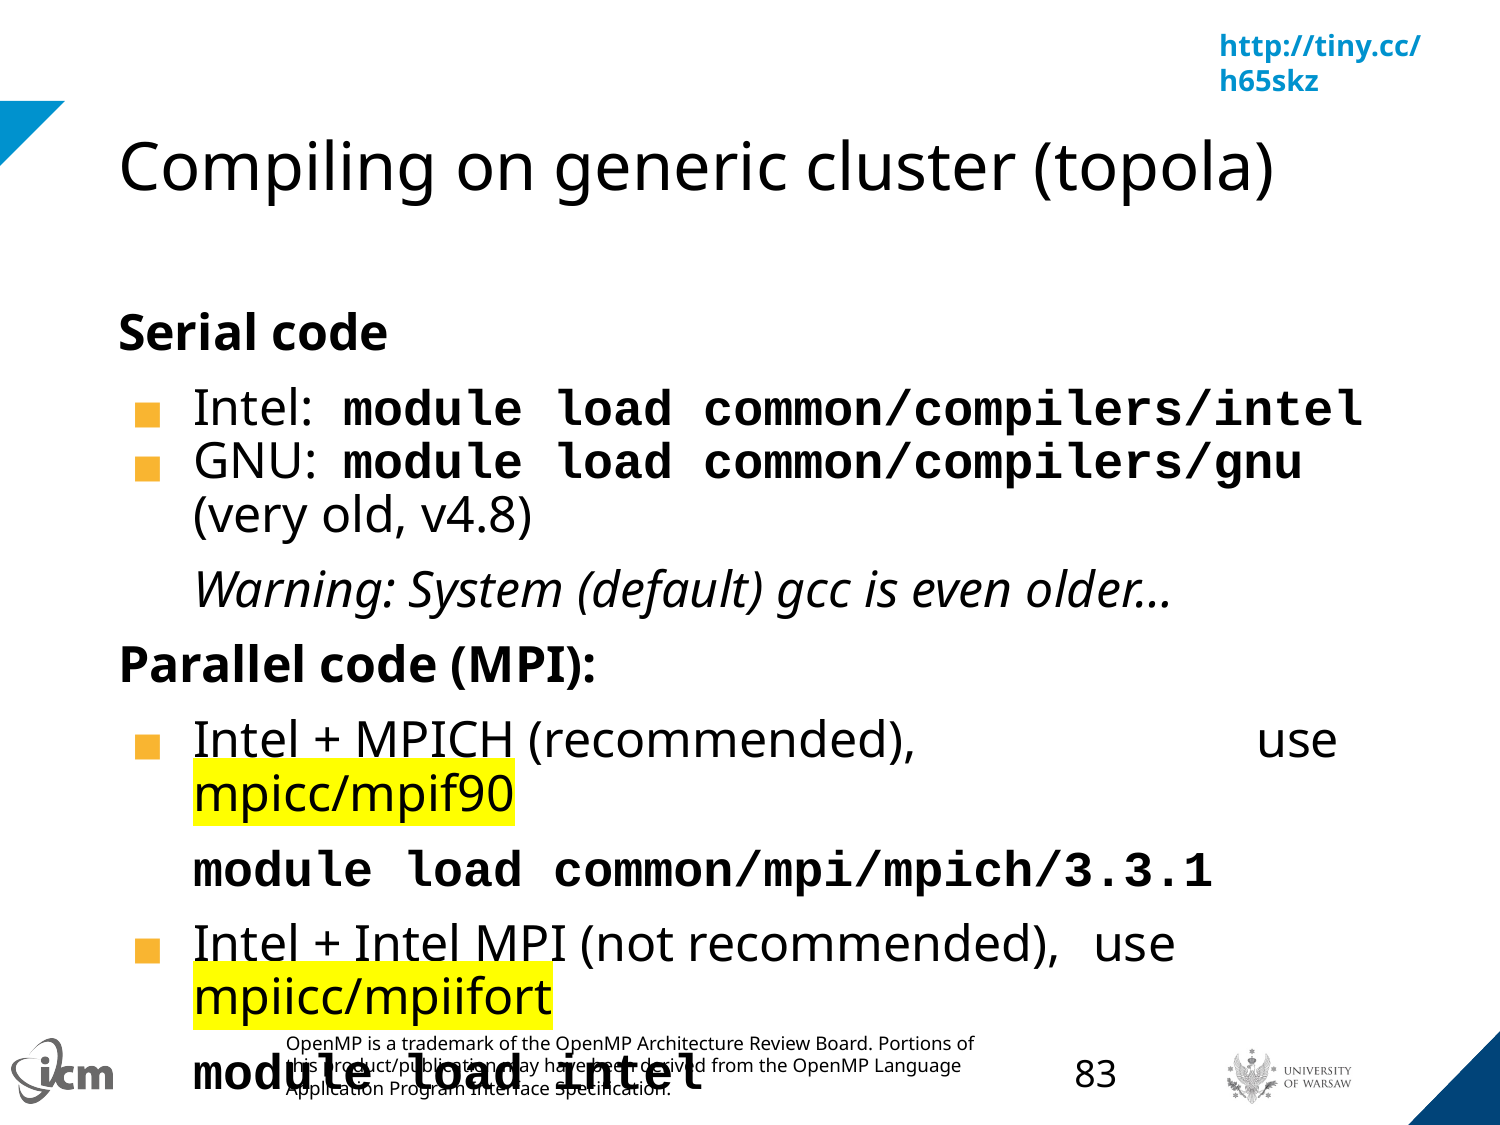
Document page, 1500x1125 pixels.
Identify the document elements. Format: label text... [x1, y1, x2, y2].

picture [11, 1038, 113, 1104]
slide_number ‹#› [1059, 1042, 1397, 1103]
list Serial code Intel: module load common/compilers/intel GNU: module load common/compilers/gnu (very old, v4.8) Warning: System (default) gcc is even older… Parallel code (MPI): Intel + MPICH (recommended), use mpicc/mpif90 module load common/mpi/mpich/3.3.1 Intel + Intel MPI (not recommended), use mpiicc/mpiifort module load intel GNU + OpenMPI, use mpicc/mpif90 module load common/mpi/openmpi/3.0.0 [103, 299, 1397, 1014]
title Compiling on generic cluster (topola) [103, 59, 1397, 278]
